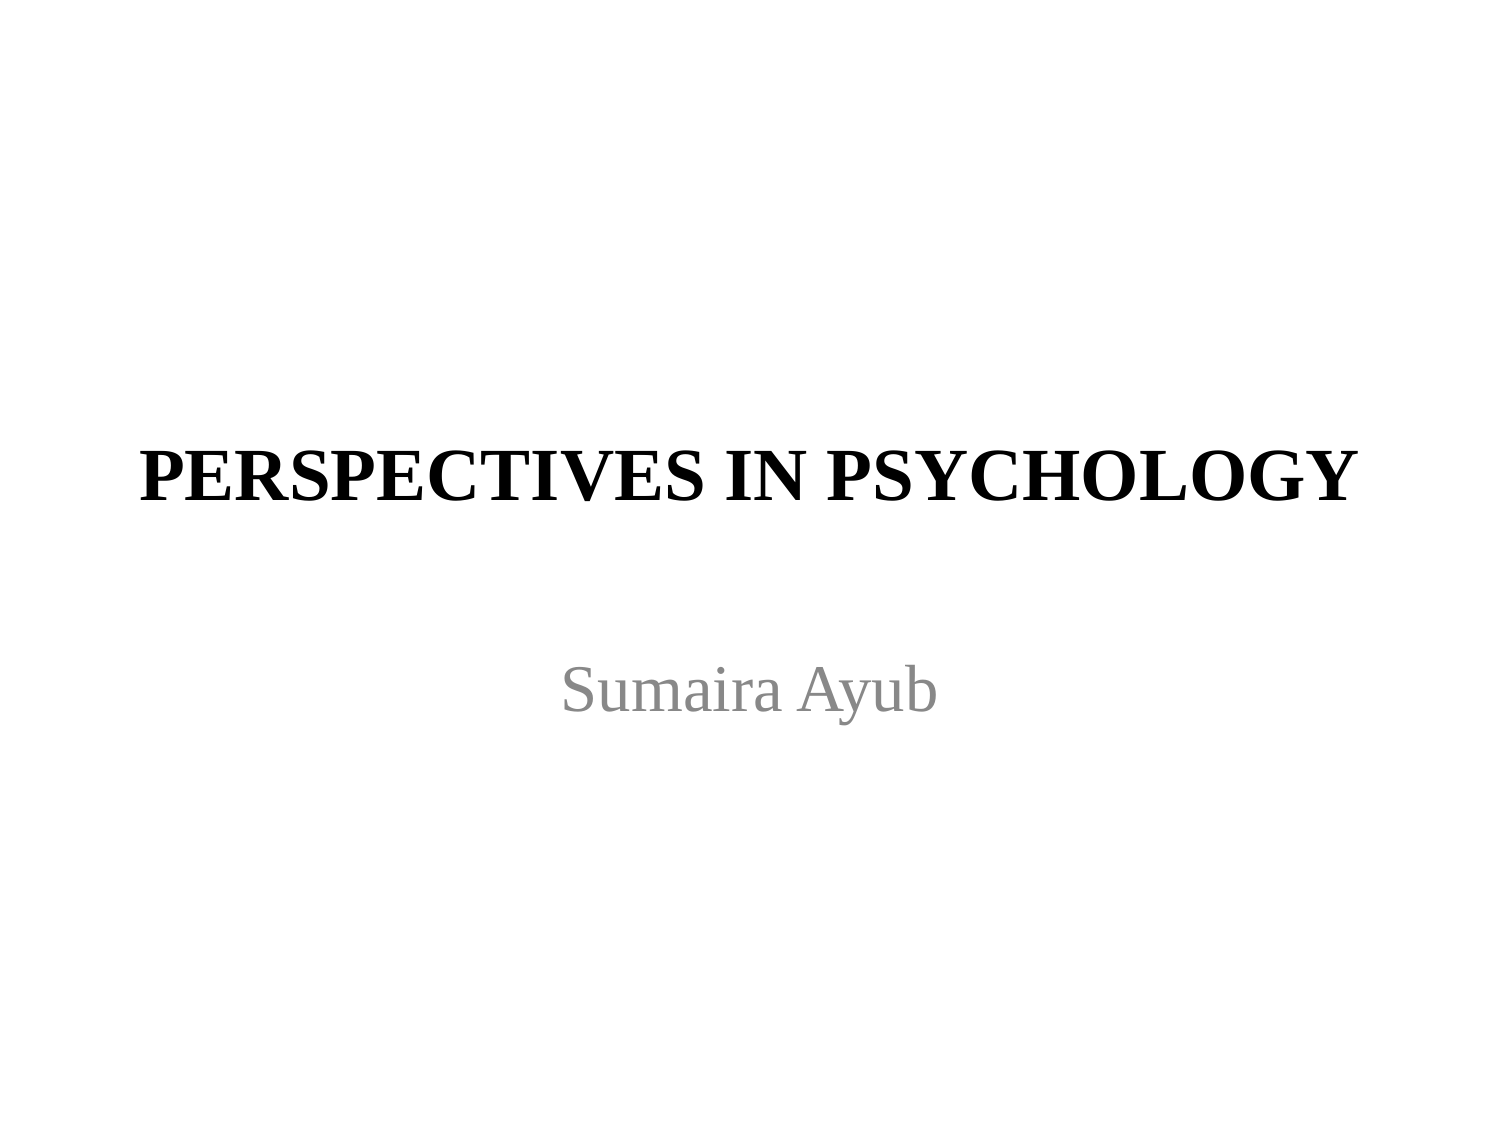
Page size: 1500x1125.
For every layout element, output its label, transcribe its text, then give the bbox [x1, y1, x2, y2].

subtitle Sumaira Ayub [225, 637, 1275, 925]
title PERSPECTIVES IN PSYCHOLOGY [112, 349, 1388, 591]
